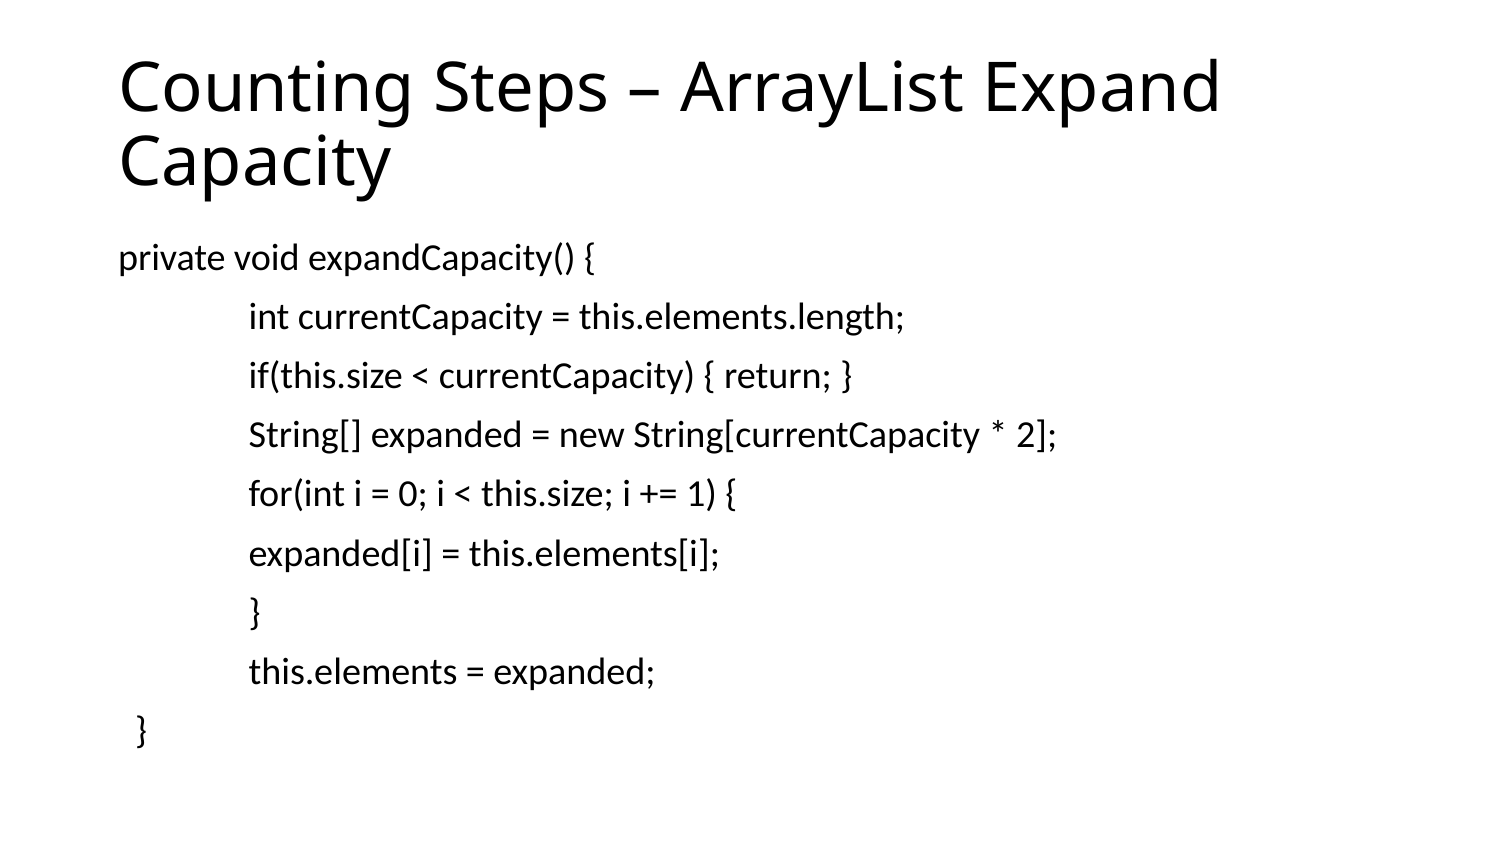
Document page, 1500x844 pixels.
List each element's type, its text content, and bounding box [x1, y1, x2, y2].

title Counting Steps – ArrayList Expand Capacity [103, 44, 1397, 208]
list private void expandCapacity() { int currentCapacity = this.elements.length; if(this.size < currentCapacity) { return; } String[] expanded = new String[currentCapacity * 2]; for(int i = 0; i < this.size; i += 1) { expanded[i] = this.elements[i]; } this.elements = expanded; } [103, 224, 1397, 760]
